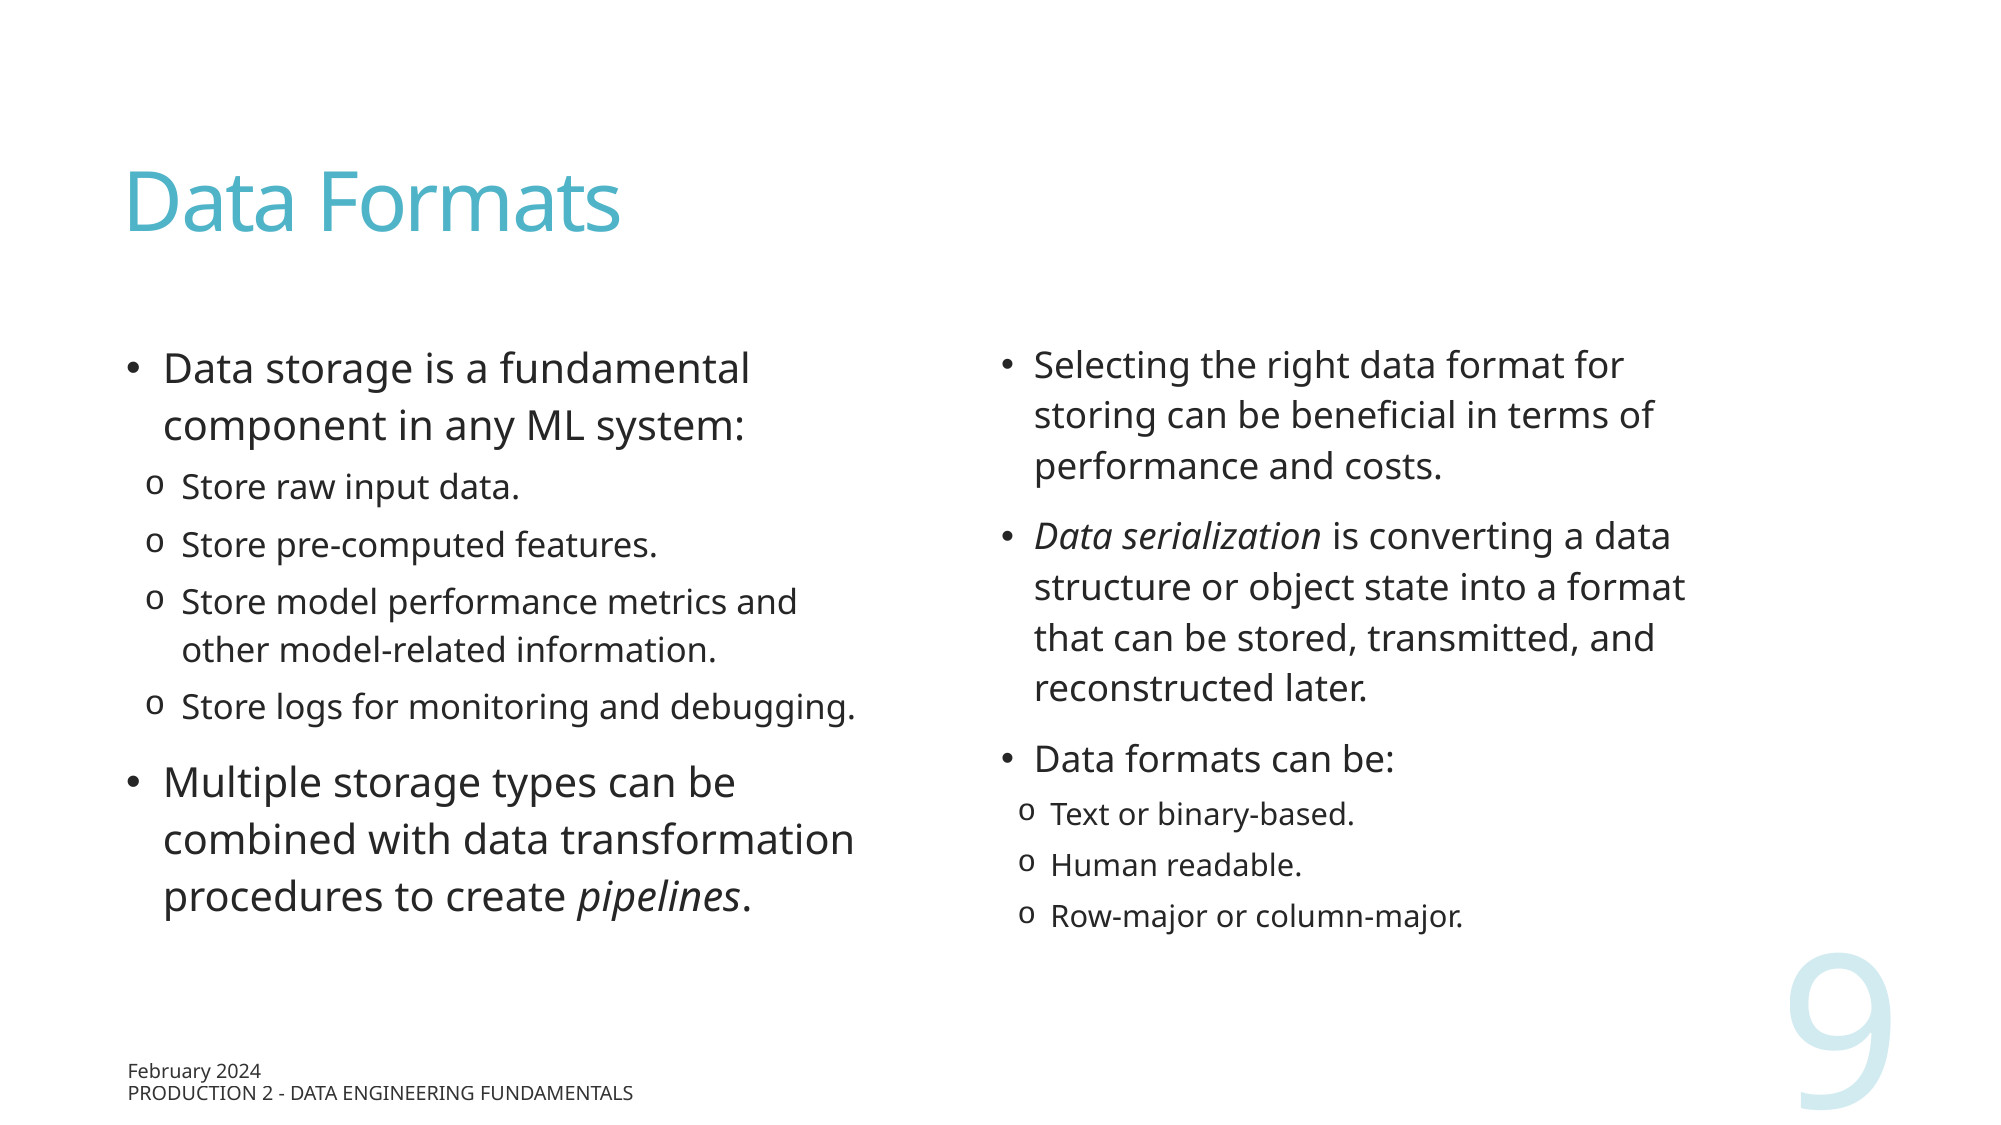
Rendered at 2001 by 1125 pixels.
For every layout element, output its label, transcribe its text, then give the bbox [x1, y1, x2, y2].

list Selecting the right data format for storing can be beneficial in terms of performance and costs. Data serialization is converting a data structure or object state into a format that can be stored, transmitted, and reconstructed later. Data formats can be: Text or binary-based. Human readable. Row-major or column-major. [986, 327, 1752, 946]
slide_number 9 [1437, 963, 1918, 1125]
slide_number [112, 1051, 788, 1075]
list Data storage is a fundamental component in any ML system: Store raw input data. Store pre-computed features. Store model performance metrics and other model-related information. Store logs for monitoring and debugging. Multiple storage types can be combined with data transformation procedures to create pipelines. [111, 327, 876, 946]
footer Production 2 - Data Engineering Fundamentals [112, 1075, 938, 1113]
title Data Formats [107, 81, 1875, 330]
